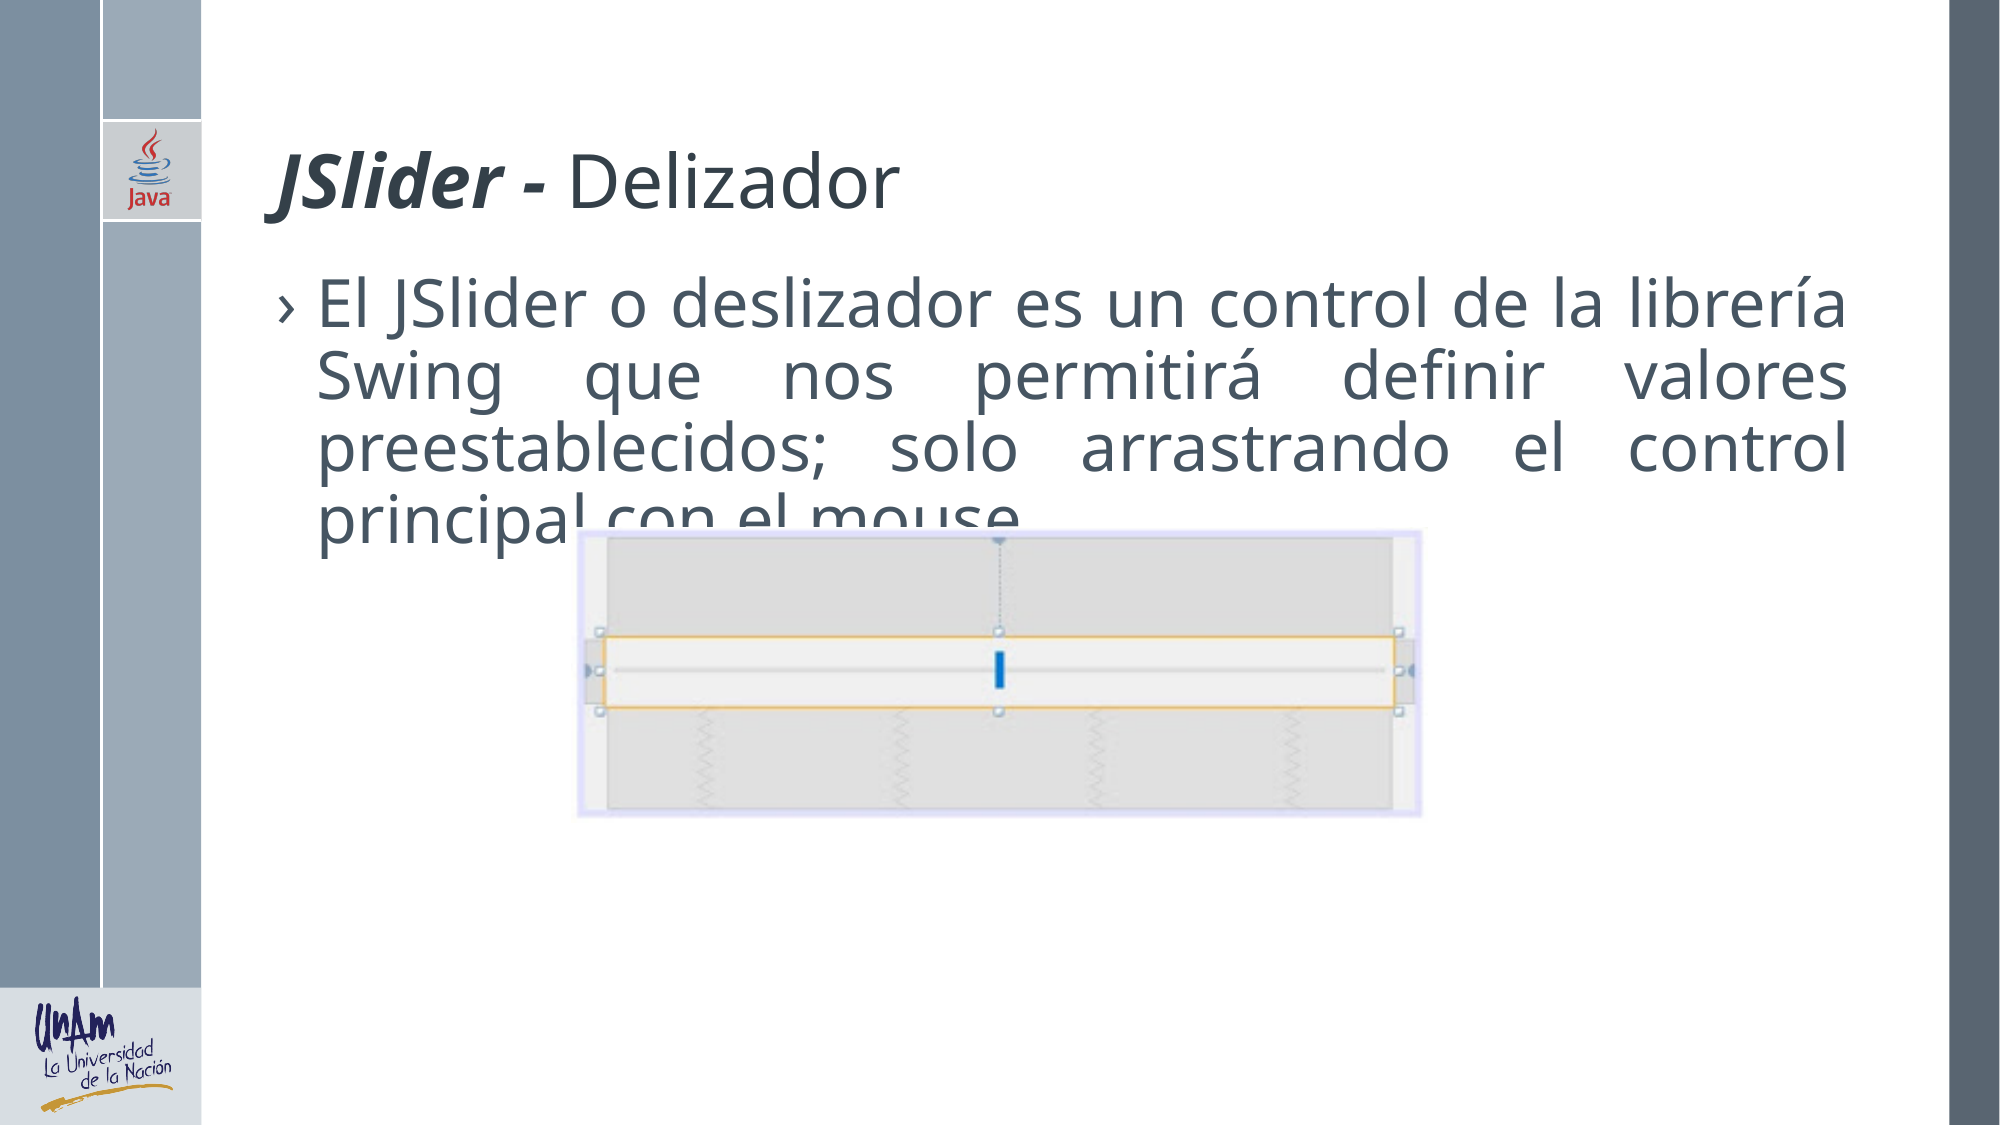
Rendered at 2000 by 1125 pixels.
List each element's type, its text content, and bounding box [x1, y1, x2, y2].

picture [109, 127, 193, 211]
picture [35, 996, 173, 1113]
text_box El JSlider o deslizador es un control de la librería Swing que nos permitirá definir valores preestablecidos; solo arrastrando el control principal con el mouse. [261, 262, 1867, 1013]
title JSlider - Delizador [261, 29, 1867, 233]
picture [571, 527, 1428, 823]
